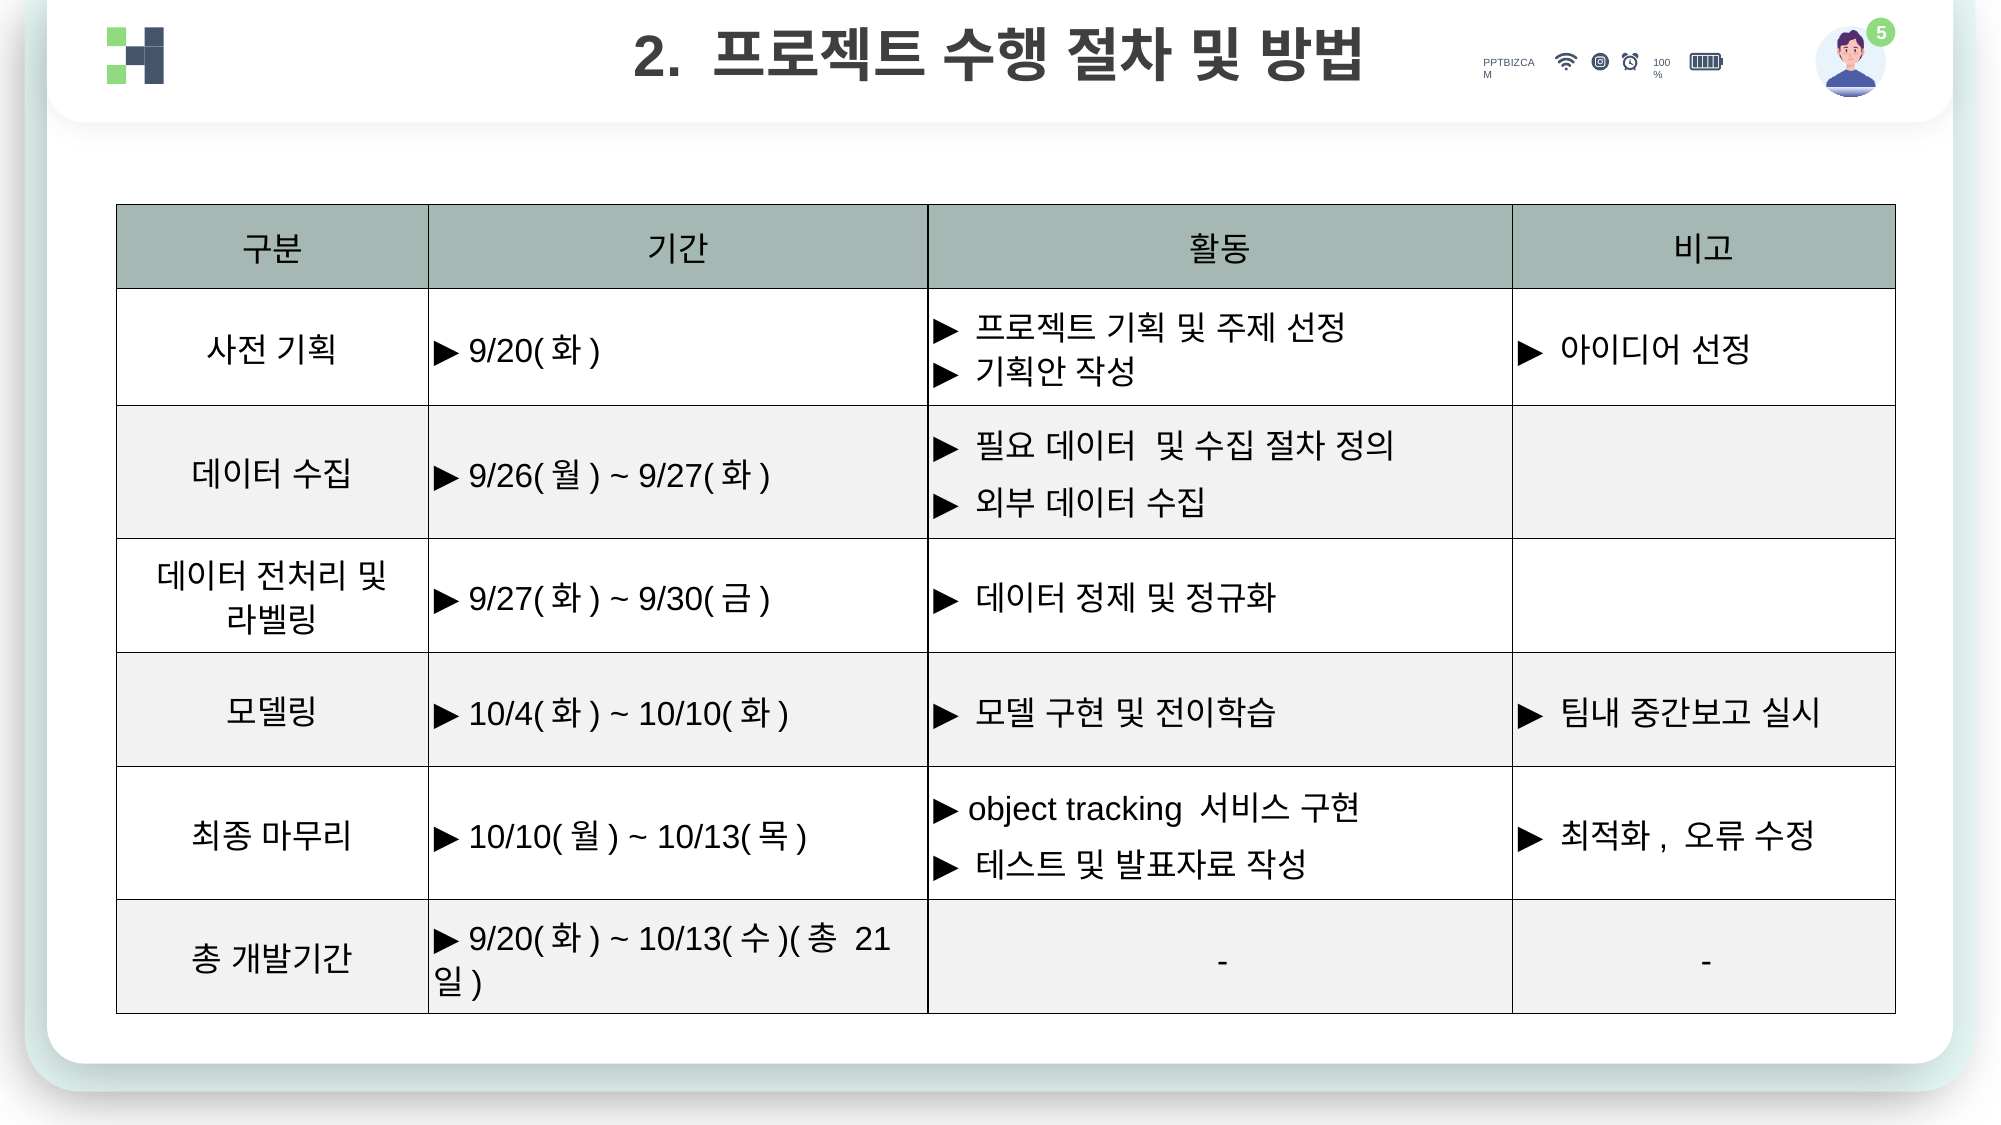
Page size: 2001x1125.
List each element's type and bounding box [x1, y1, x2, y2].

text_box [24, 0, 1976, 1092]
